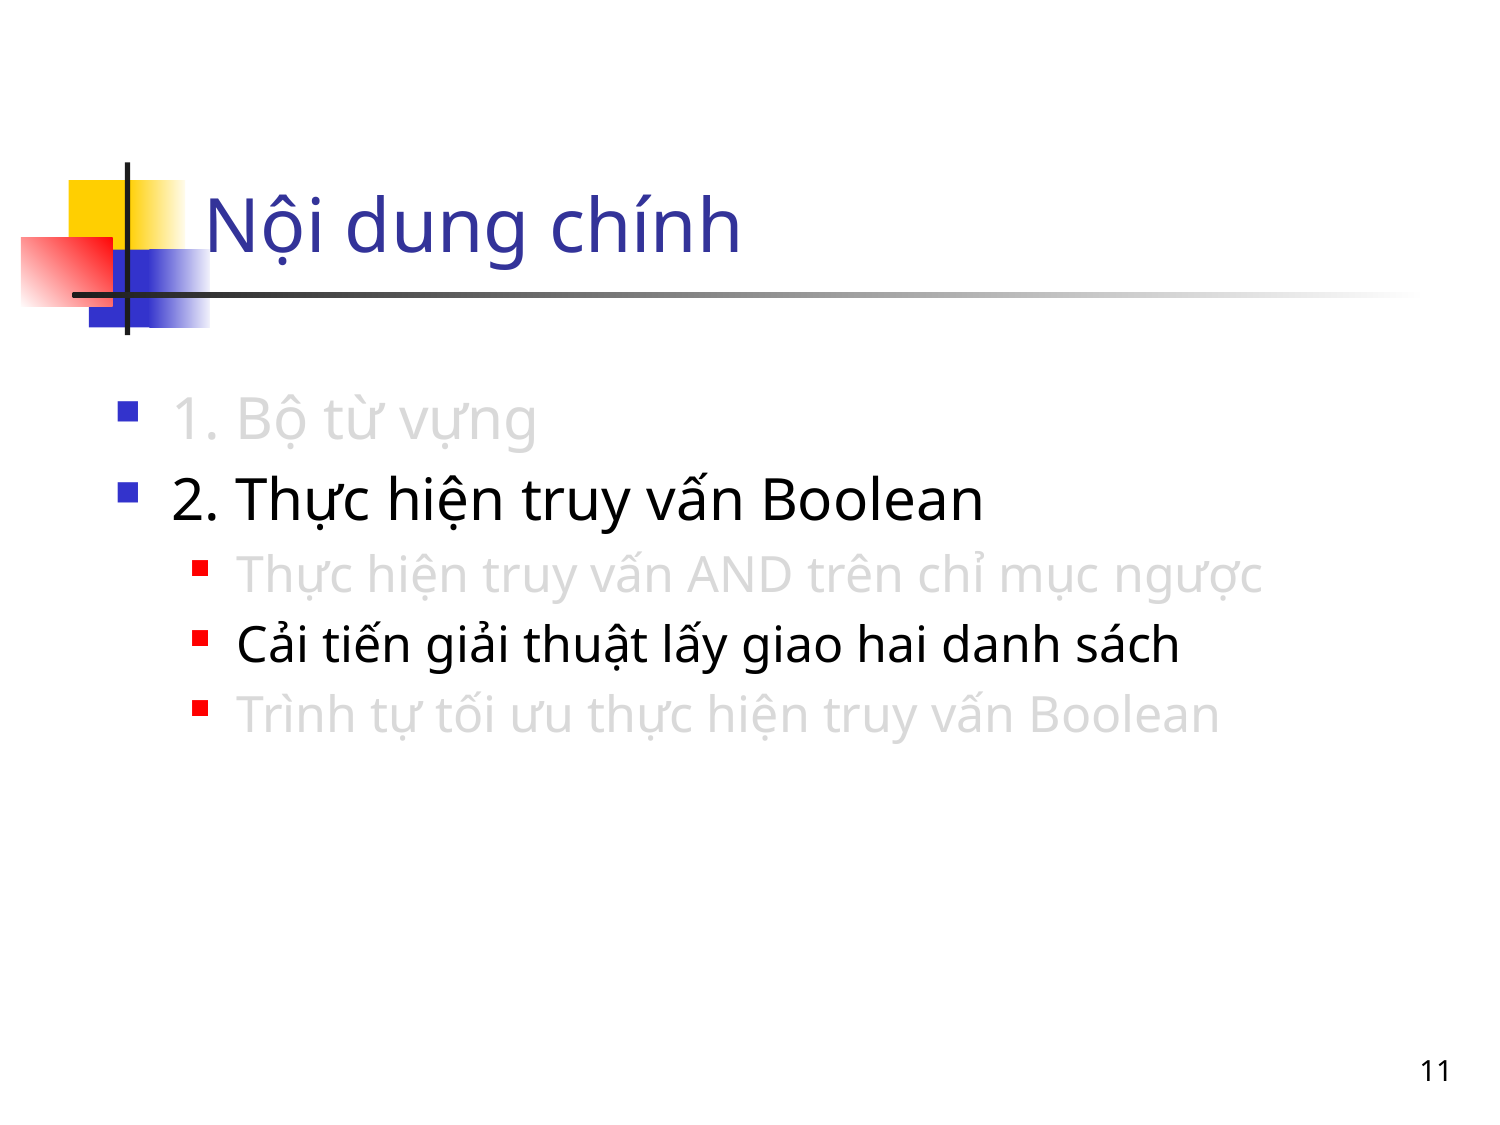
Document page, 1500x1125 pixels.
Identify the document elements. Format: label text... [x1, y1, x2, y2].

title Nội dung chính [188, 35, 1468, 275]
text_box 1. Bộ từ vựng 2. Thực hiện truy vấn Boolean Thực hiện truy vấn AND trên chỉ mục ngược Cải tiến giải thuật lấy giao hai danh sách Trình tự tối ưu thực hiện truy vấn Boolean [100, 373, 1446, 965]
slide_number 11 [1155, 1024, 1468, 1100]
